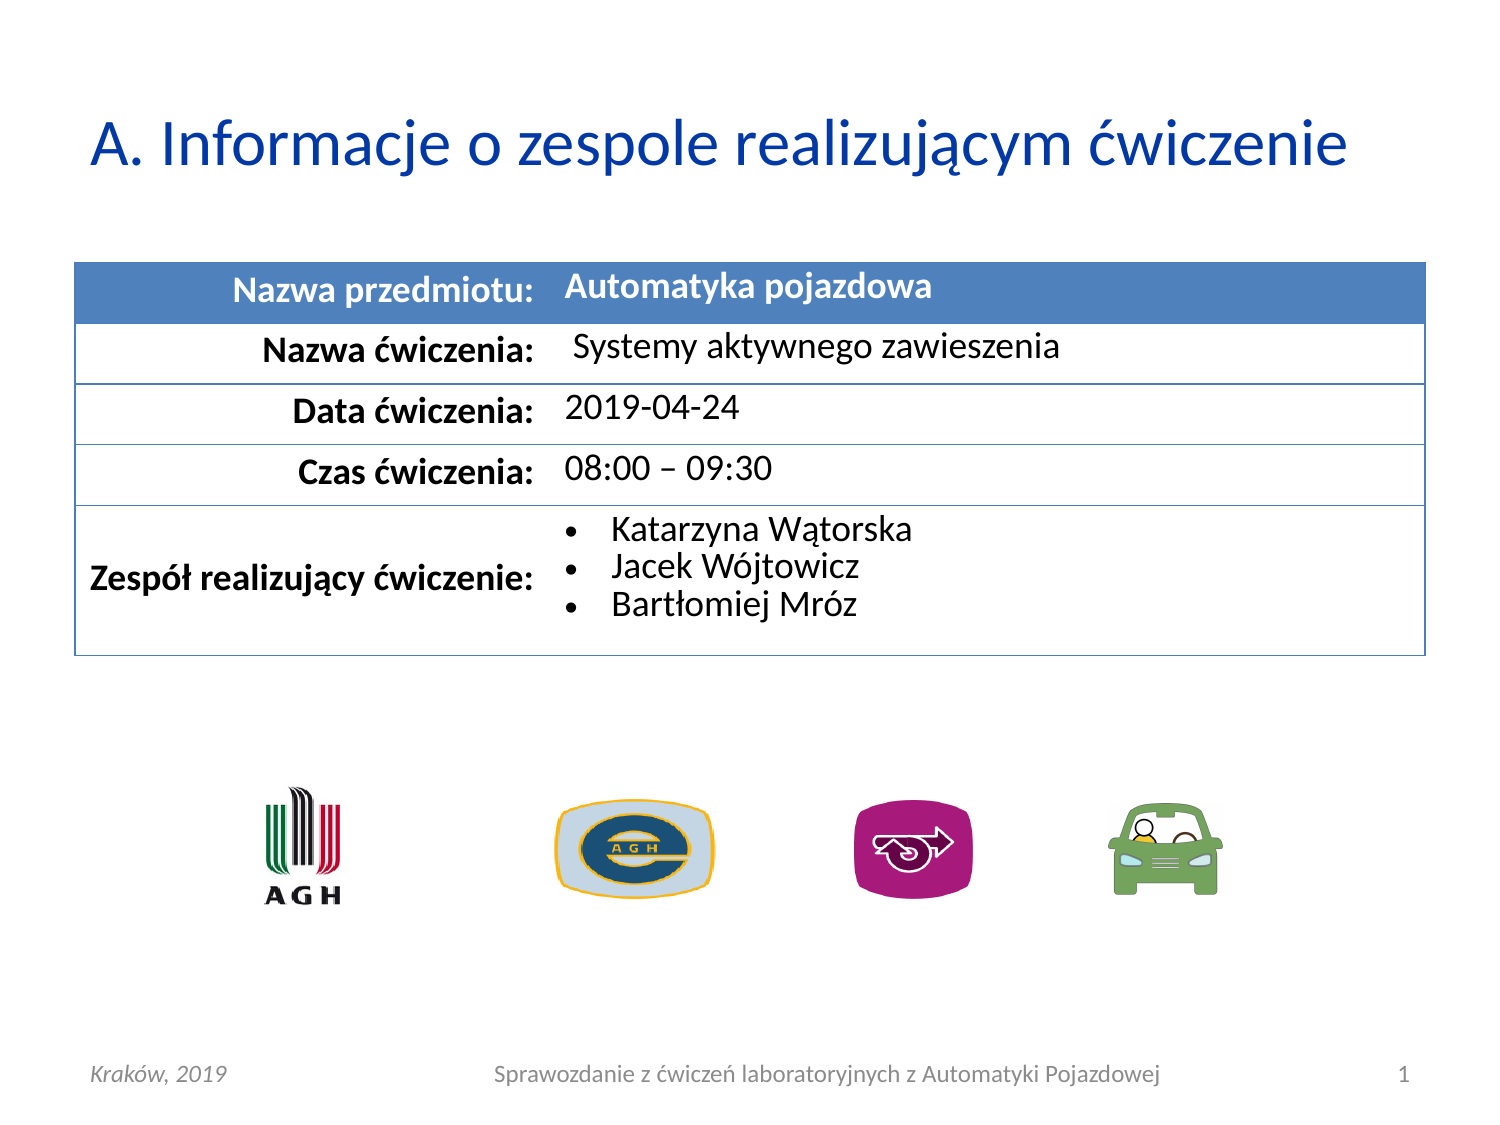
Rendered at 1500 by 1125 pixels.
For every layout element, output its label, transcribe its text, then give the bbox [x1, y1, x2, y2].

footer Sprawozdanie z ćwiczeń laboratoryjnych z Automatyki Pojazdowej [443, 1042, 1212, 1103]
table_cell Katarzyna Wątorska Jacek Wójtowicz Bartłomiej Mróz [550, 506, 1424, 655]
table_cell Data ćwiczenia: [76, 385, 550, 444]
table_cell Czas ćwiczenia: [76, 445, 550, 505]
slide_number Kraków, 2019 [75, 1042, 425, 1103]
table_cell Nazwa ćwiczenia: [76, 324, 550, 383]
table_header Automatyka pojazdowa [550, 263, 1424, 323]
table_cell Zespół realizujący ćwiczenie: [76, 506, 550, 655]
table_cell 08:00 – 09:30 [550, 445, 1424, 505]
table_cell 2019-04-24 [550, 385, 1424, 444]
slide_number 1 [1241, 1042, 1425, 1103]
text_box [190, 758, 1223, 940]
table_header Nazwa przedmiotu: [76, 263, 550, 323]
table_cell Systemy aktywnego zawieszenia [550, 324, 1424, 383]
title A. Informacje o zespole realizującym ćwiczenie [75, 45, 1425, 233]
